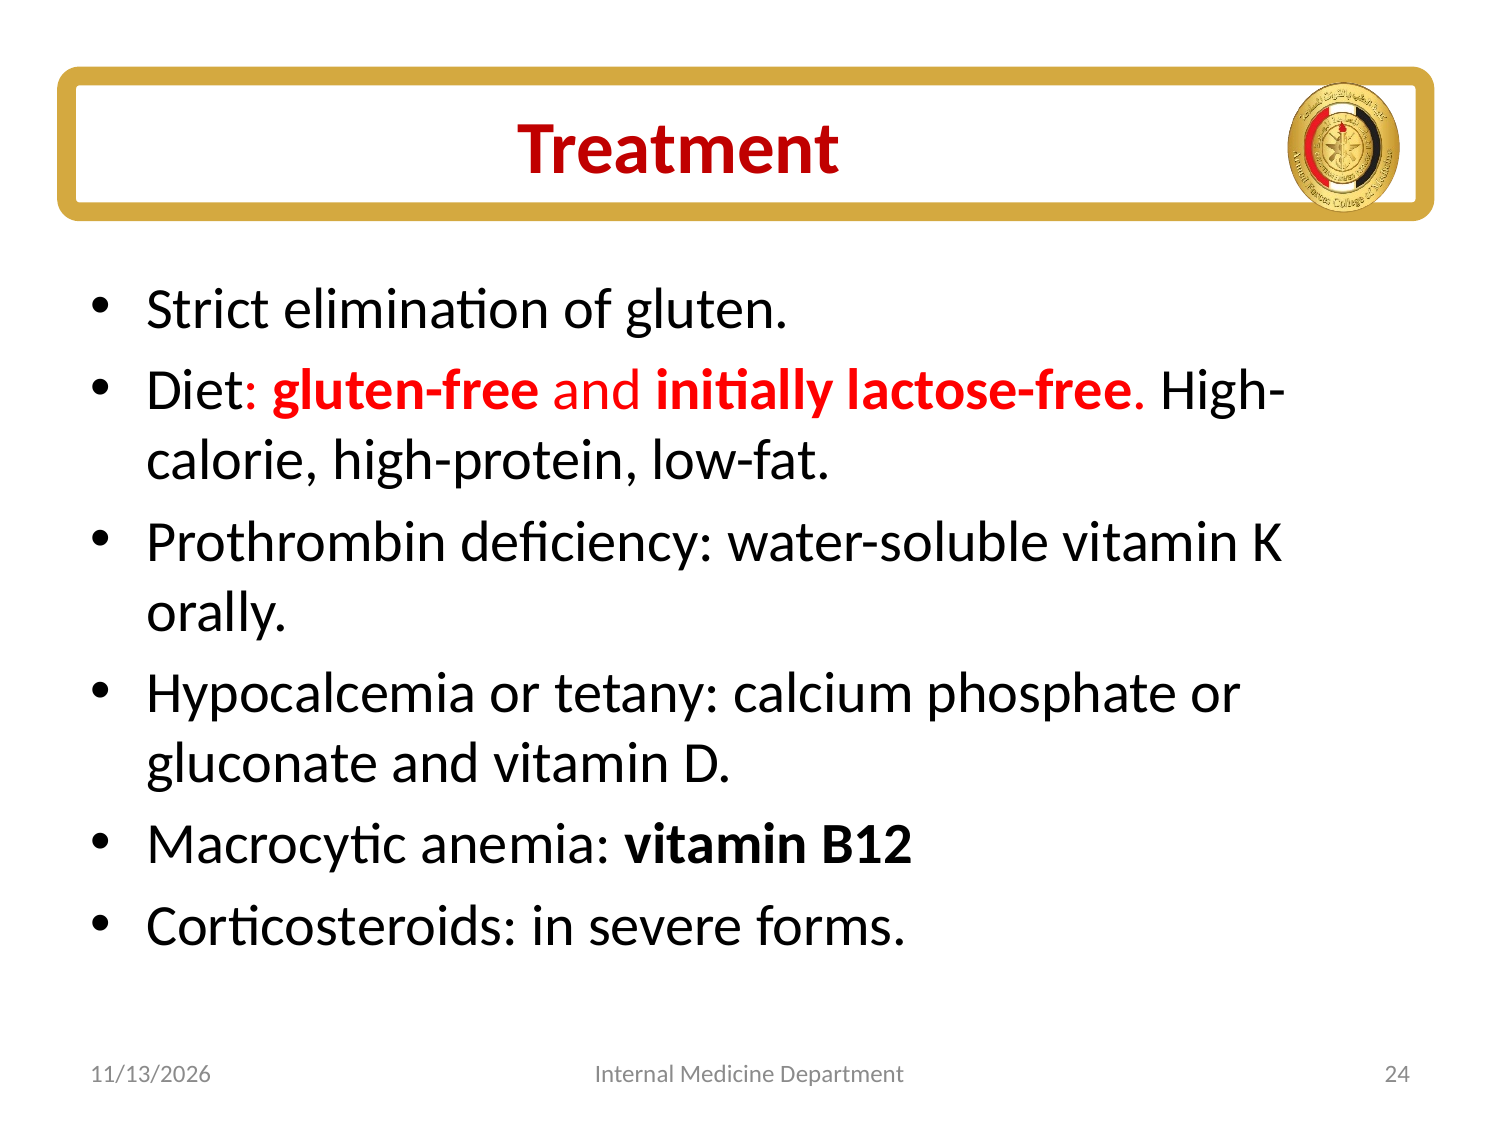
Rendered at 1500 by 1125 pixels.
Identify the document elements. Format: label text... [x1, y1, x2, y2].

title Treatment [66, 98, 1292, 189]
list Strict elimination of gluten. Diet: gluten-free and initially lactose-free. High-calorie, high-protein, low-fat. Prothrombin deficiency: water-soluble vitamin K orally. Hypocalcemia or tetany: calcium phosphate or gluconate and vitamin D. Macrocytic anemia: vitamin B12 Corticosteroids: in severe forms. [75, 262, 1425, 1005]
slide_number 24 [1074, 1042, 1425, 1103]
footer Internal Medicine Department [512, 1042, 988, 1103]
picture [1292, 82, 1400, 213]
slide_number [75, 1042, 425, 1103]
